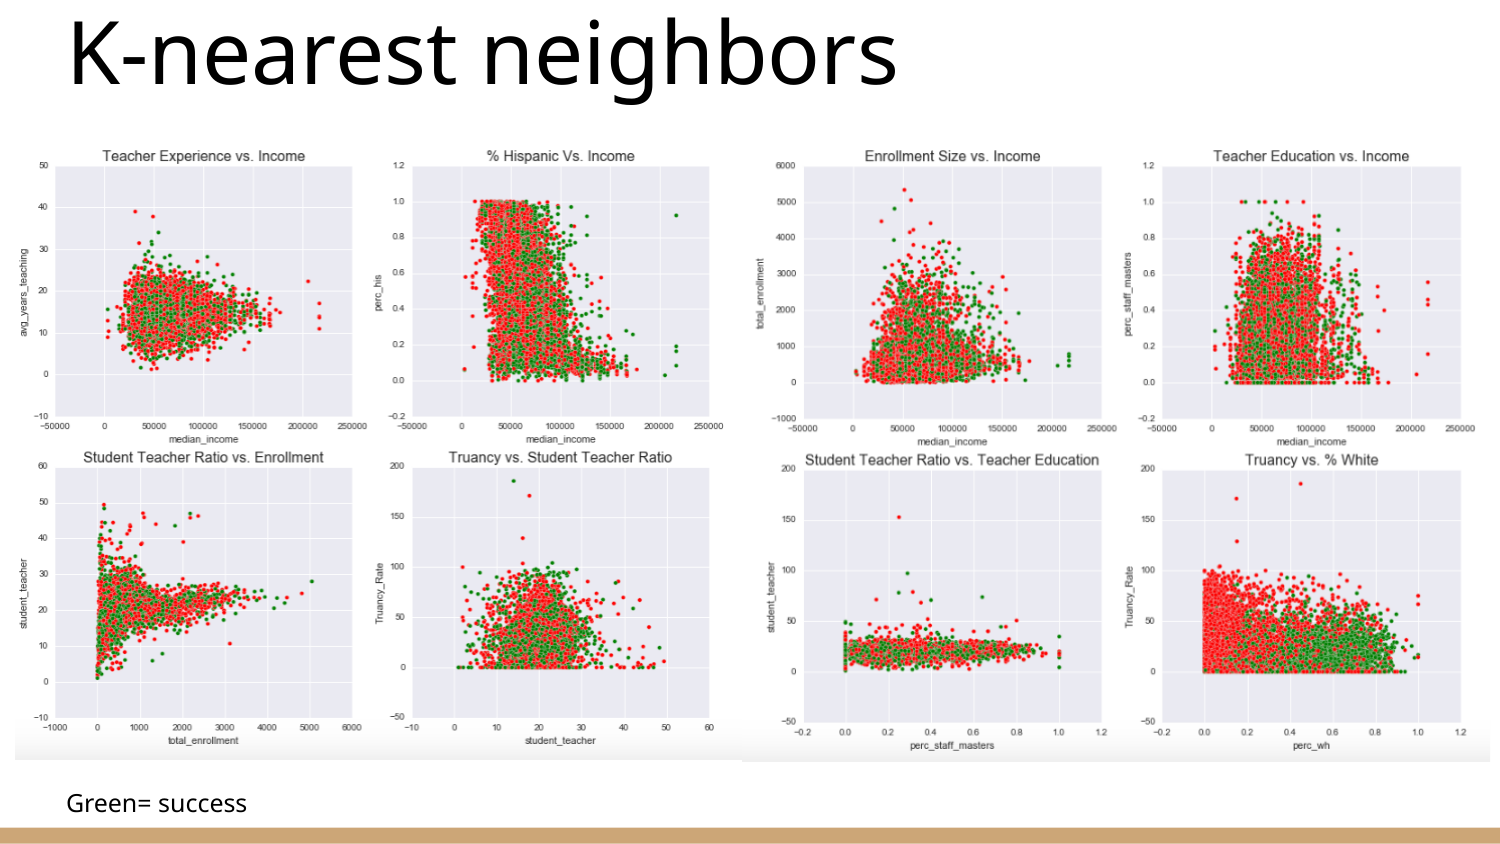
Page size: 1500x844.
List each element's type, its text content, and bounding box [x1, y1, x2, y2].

title K-nearest neighbors [51, 23, 1449, 117]
picture [14, 147, 1491, 763]
list Green= success [51, 770, 378, 844]
